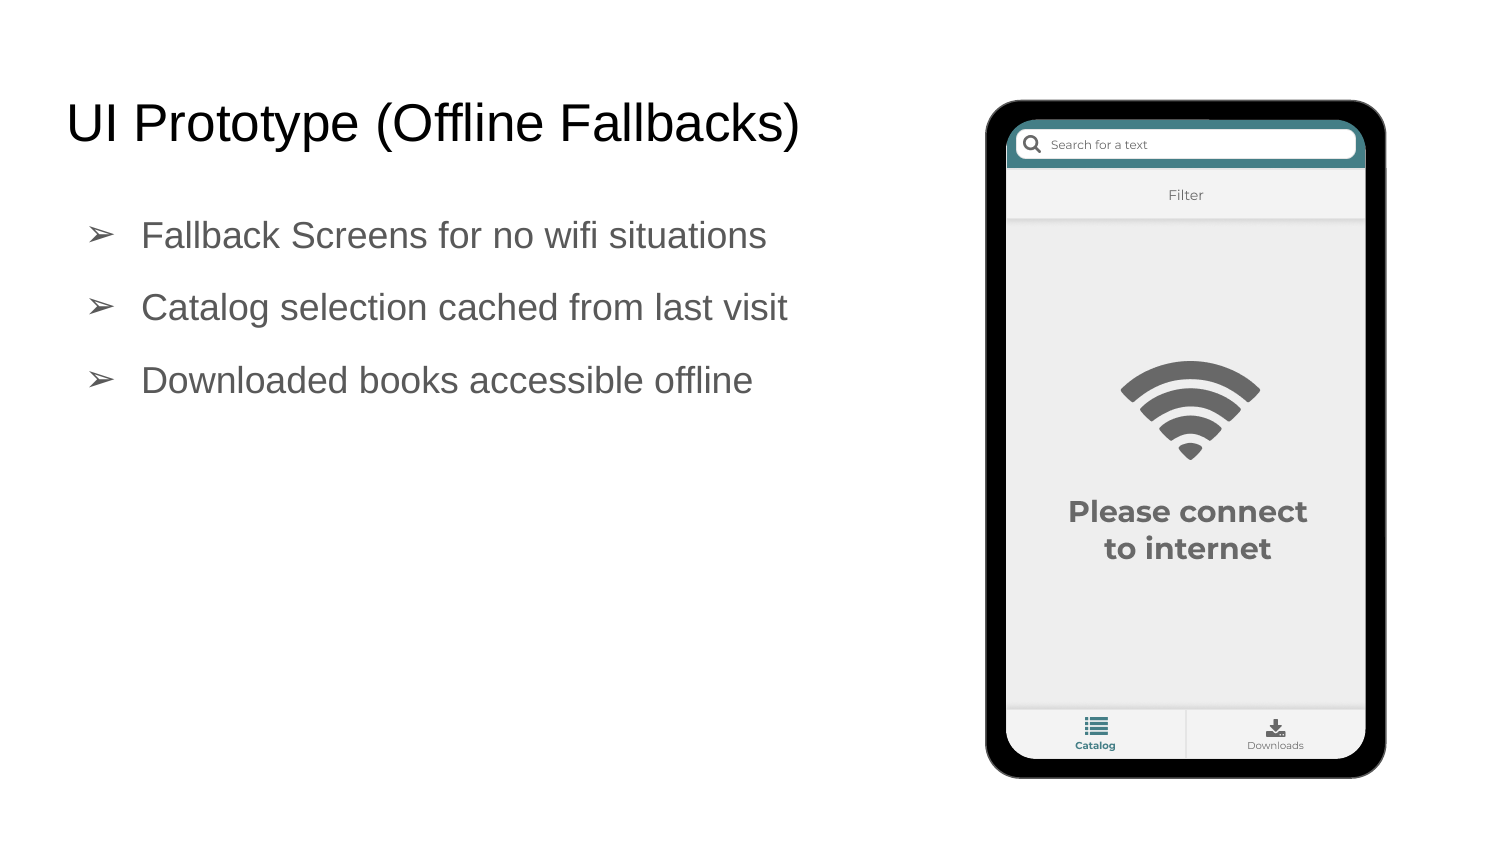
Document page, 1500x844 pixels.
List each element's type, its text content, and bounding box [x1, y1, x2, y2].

list Fallback Screens for no wifi situations Catalog selection cached from last visit Downloaded books accessible offline [51, 189, 916, 750]
title UI Prototype (Offline Fallbacks) [51, 72, 1449, 167]
picture [1005, 119, 1366, 760]
text_box [985, 100, 1386, 779]
